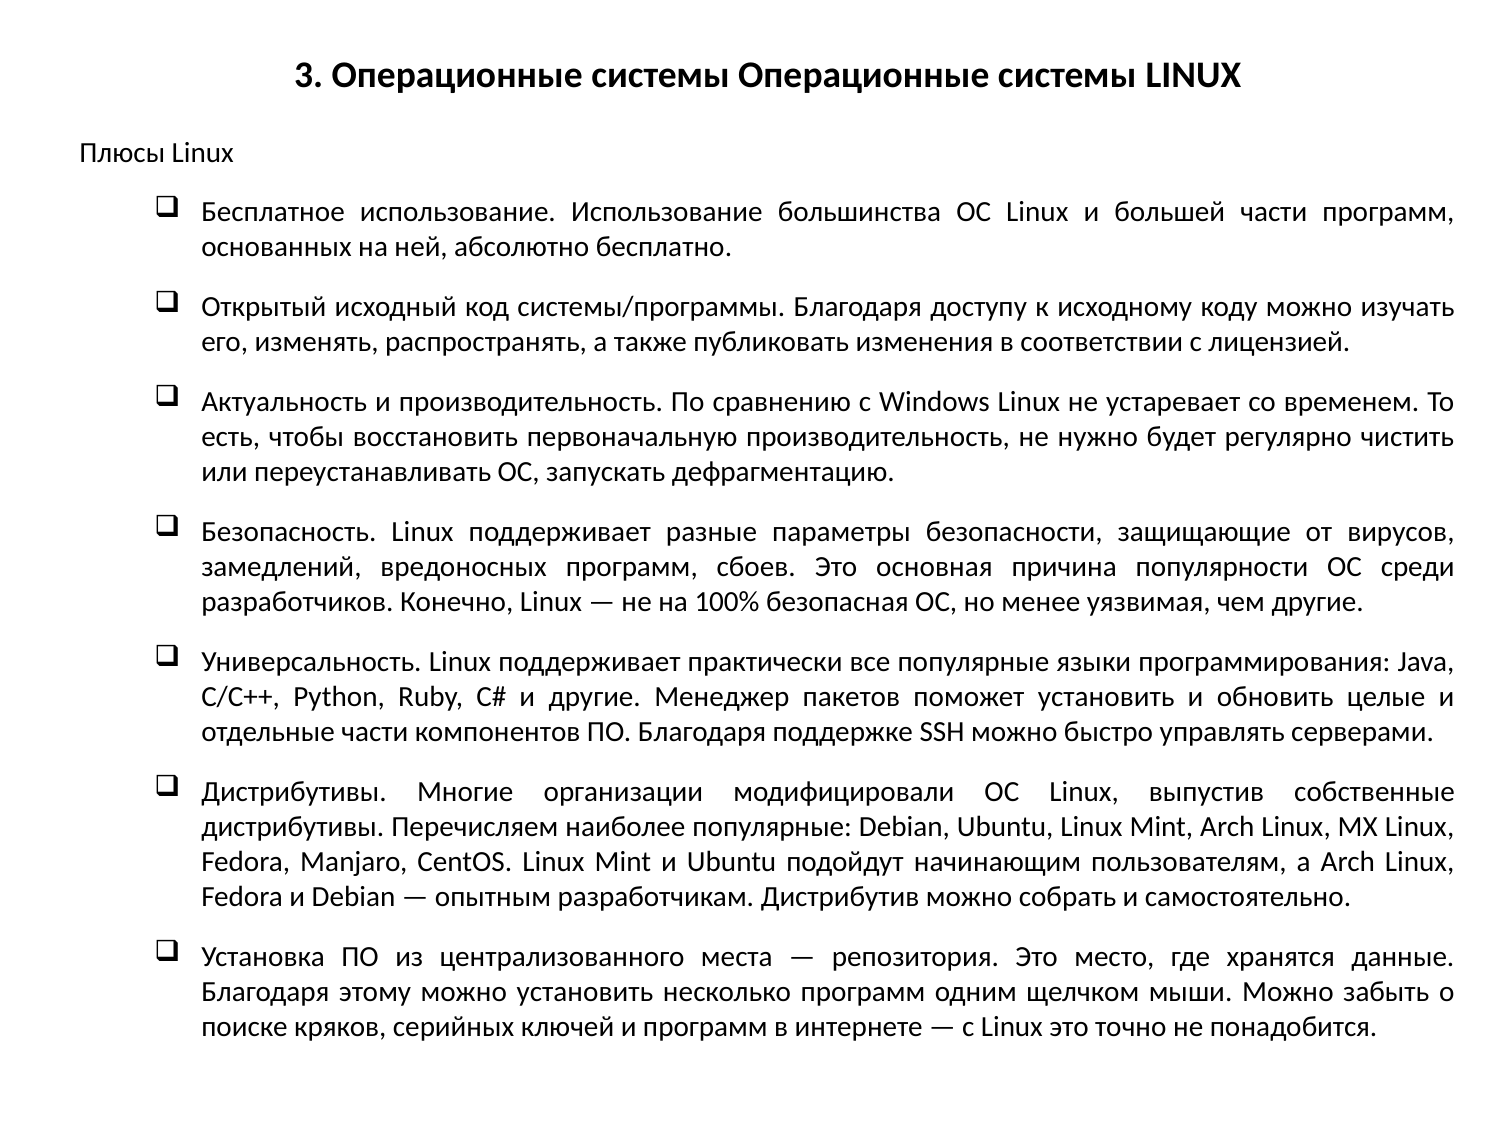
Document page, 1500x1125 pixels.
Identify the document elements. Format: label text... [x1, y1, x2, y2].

text_box Плюсы Linux Бесплатное использование. Использование большинства ОС Linux и большей части программ, основанных на ней, абсолютно бесплатно. Открытый исходный код системы/программы. Благодаря доступу к исходному коду можно изучать его, изменять, распространять, а также публиковать изменения в соответствии с лицензией. Актуальность и производительность. По сравнению с Windows Linux не устаревает со временем. То есть, чтобы восстановить первоначальную производительность, не нужно будет регулярно чистить или переустанавливать ОС, запускать дефрагментацию. Безопасность. Linux поддерживает разные параметры безопасности, защищающие от вирусов, замедлений, вредоносных программ, сбоев. Это основная причина популярности ОС среди разработчиков. Конечно, Linux — не на 100% безопасная ОС, но менее уязвимая, чем другие. Универсальность. Linux поддерживает практически все популярные языки программирования: Java, C/C++, Python, Ruby, C# и другие. Менеджер пакетов поможет установить и обновить целые и отдельные части компонентов ПО. Благодаря поддержке SSH можно быстро управлять серверами. Дистрибутивы. Многие организации модифицировали ОС Linux, выпустив собственные дистрибутивы. Перечисляем наиболее популярные: Debian, Ubuntu, Linux Mint, Arch Linux, MX Linux, Fedora, Manjaro, CentOS. Linux Mint и Ubuntu подойдут начинающим пользователям, а Arch Linux, Fedora и Debian — опытным разработчикам. Дистрибутив можно собрать и самостоятельно. Установка ПО из централизованного места — репозитория. Это место, где хранятся данные. Благодаря этому можно установить несколько программ одним щелчком мыши. Можно забыть о поиске кряков, серийных ключей и программ в интернете — с Linux это точно не понадобится. [64, 125, 1471, 1050]
text_box 3. Операционные системы Операционные системы LINUX [64, 42, 1471, 103]
